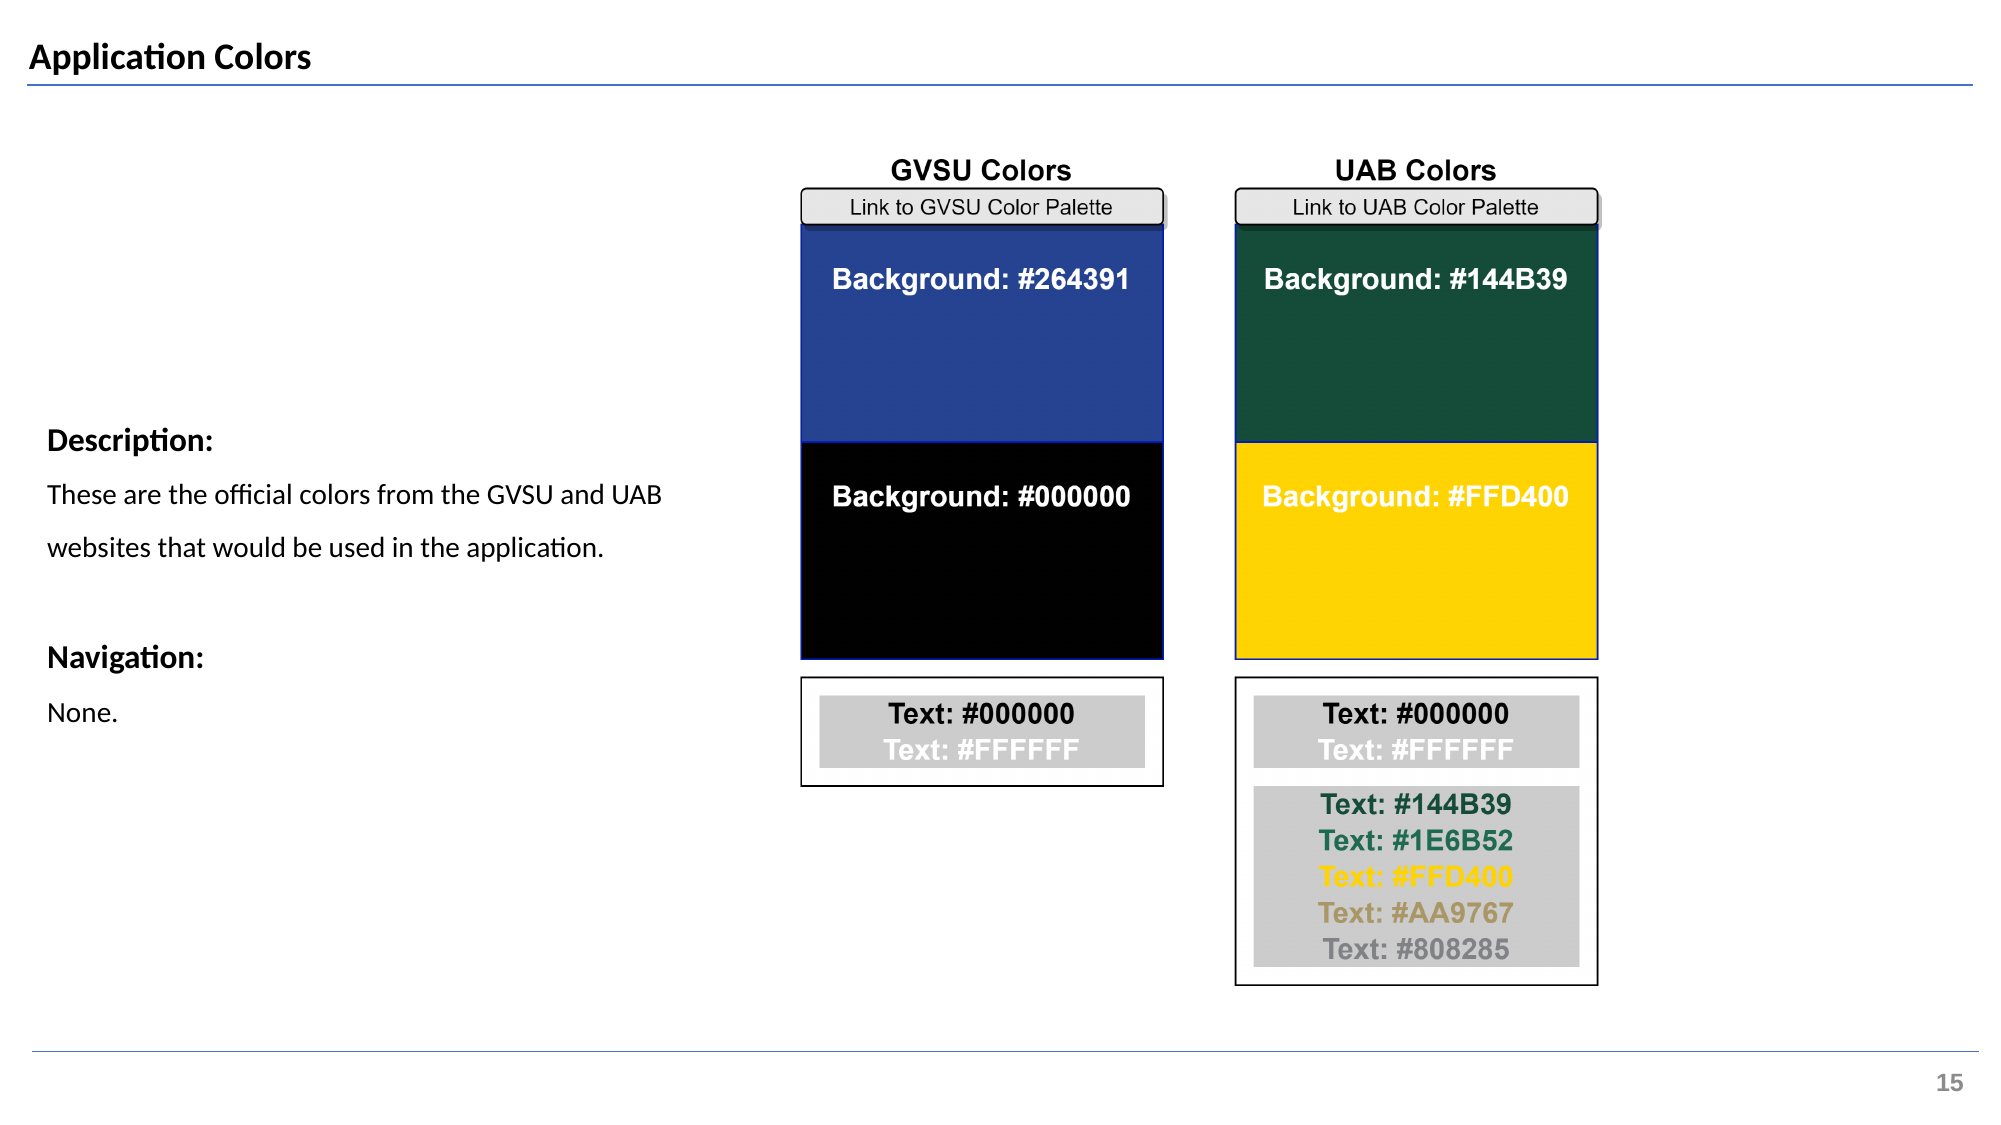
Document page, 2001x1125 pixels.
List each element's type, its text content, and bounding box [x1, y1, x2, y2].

slide_number 15 [1866, 1052, 1979, 1112]
picture [782, 133, 1620, 1004]
text_box Description: These are the official colors from the GVSU and UAB websites that would be used in the application. Navigation: None. [32, 391, 782, 736]
text_box Application Colors [14, 24, 1916, 85]
